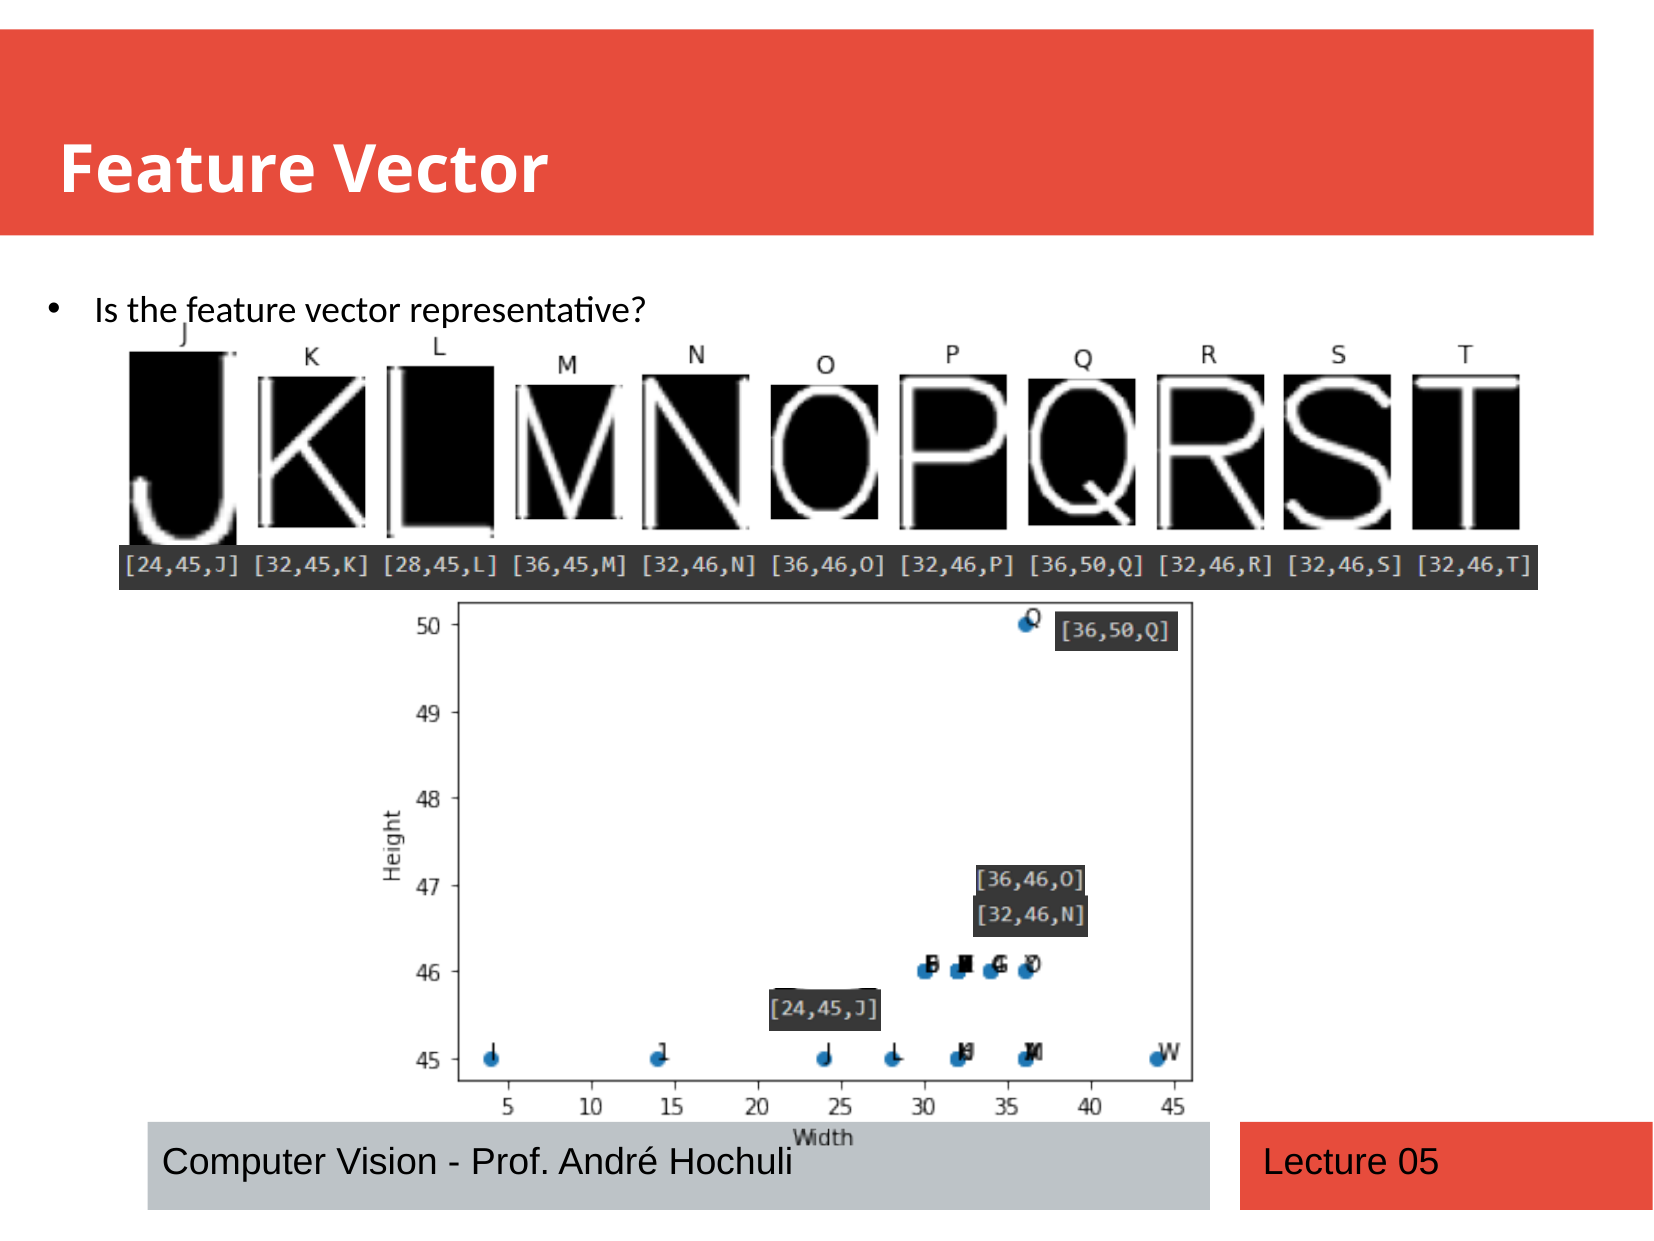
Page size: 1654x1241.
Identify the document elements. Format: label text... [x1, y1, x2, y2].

picture [115, 306, 1538, 1164]
text_box Feature Vector [58, 58, 1594, 206]
text_box Computer Vision - Prof. André Hochuli [147, 1129, 1205, 1189]
text_box Lecture 05 [1248, 1129, 1623, 1189]
text_box Is the feature vector representative? [32, 277, 1594, 337]
